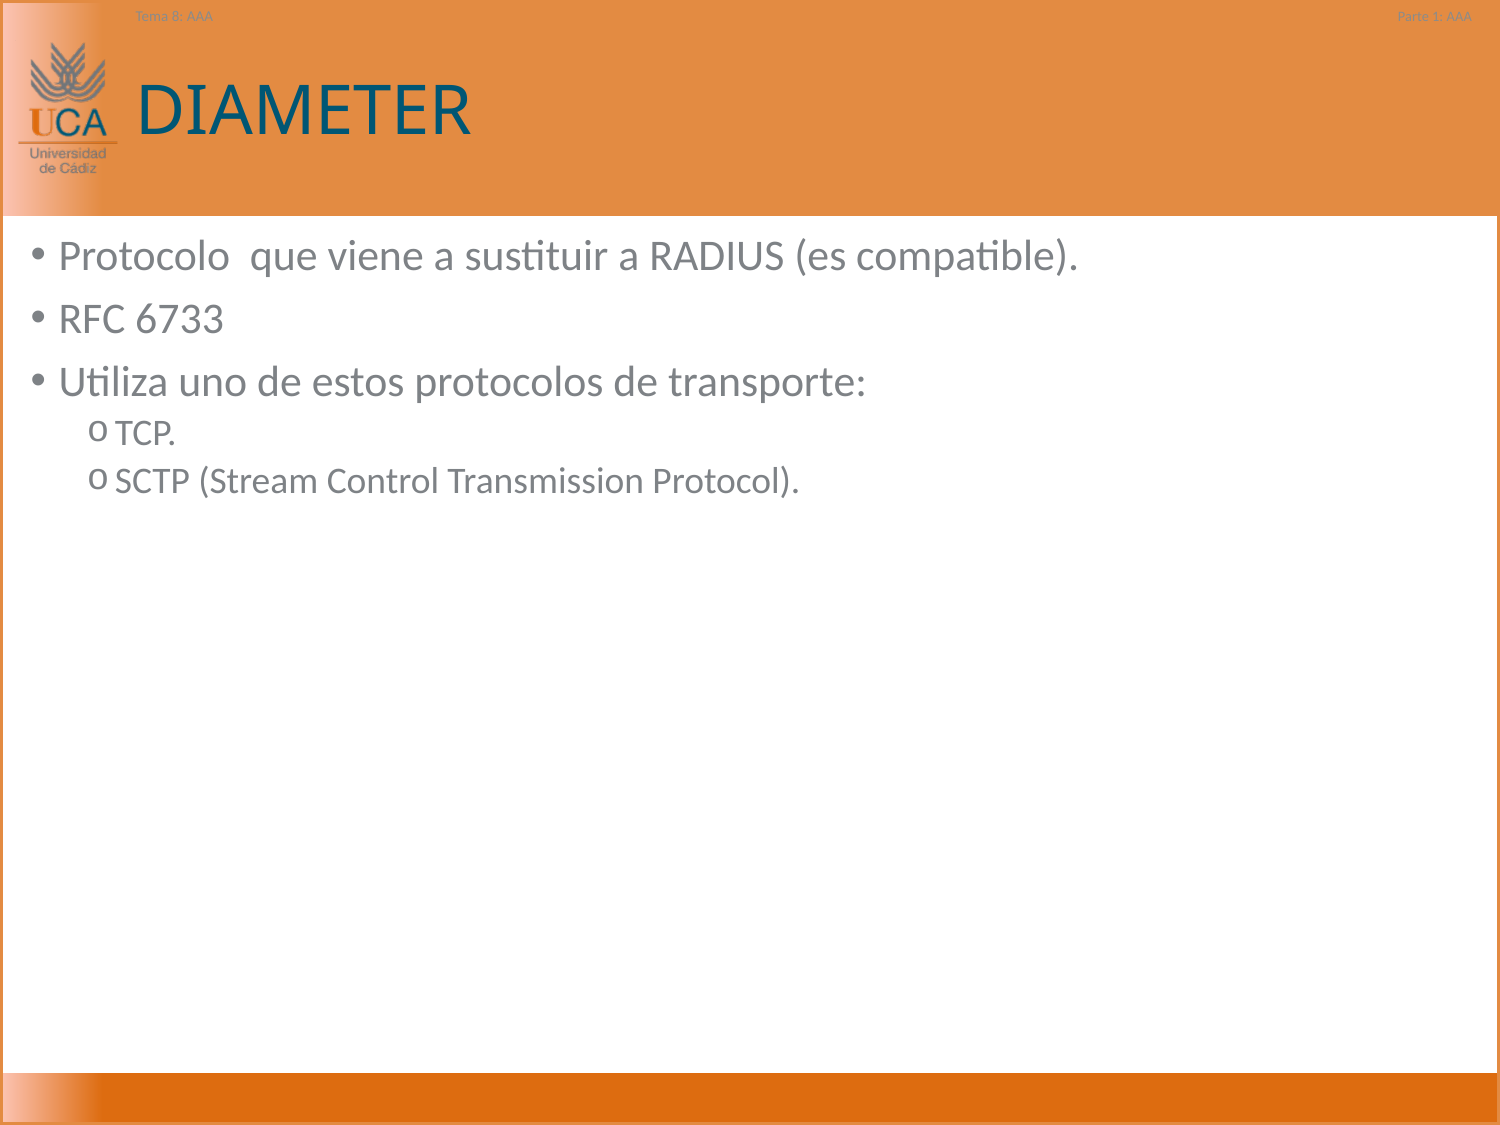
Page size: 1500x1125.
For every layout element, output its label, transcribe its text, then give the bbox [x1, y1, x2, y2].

picture [15, 40, 121, 176]
list Protocolo que viene a sustituir a RADIUS (es compatible). RFC 6733 Utiliza uno de estos protocolos de transporte: TCP. SCTP (Stream Control Transmission Protocol). [15, 225, 1488, 1074]
title DIAMETER [120, 48, 1488, 176]
list Parte 1: AAA [841, 1, 1488, 33]
list Tema 8: AAA [120, 1, 831, 33]
